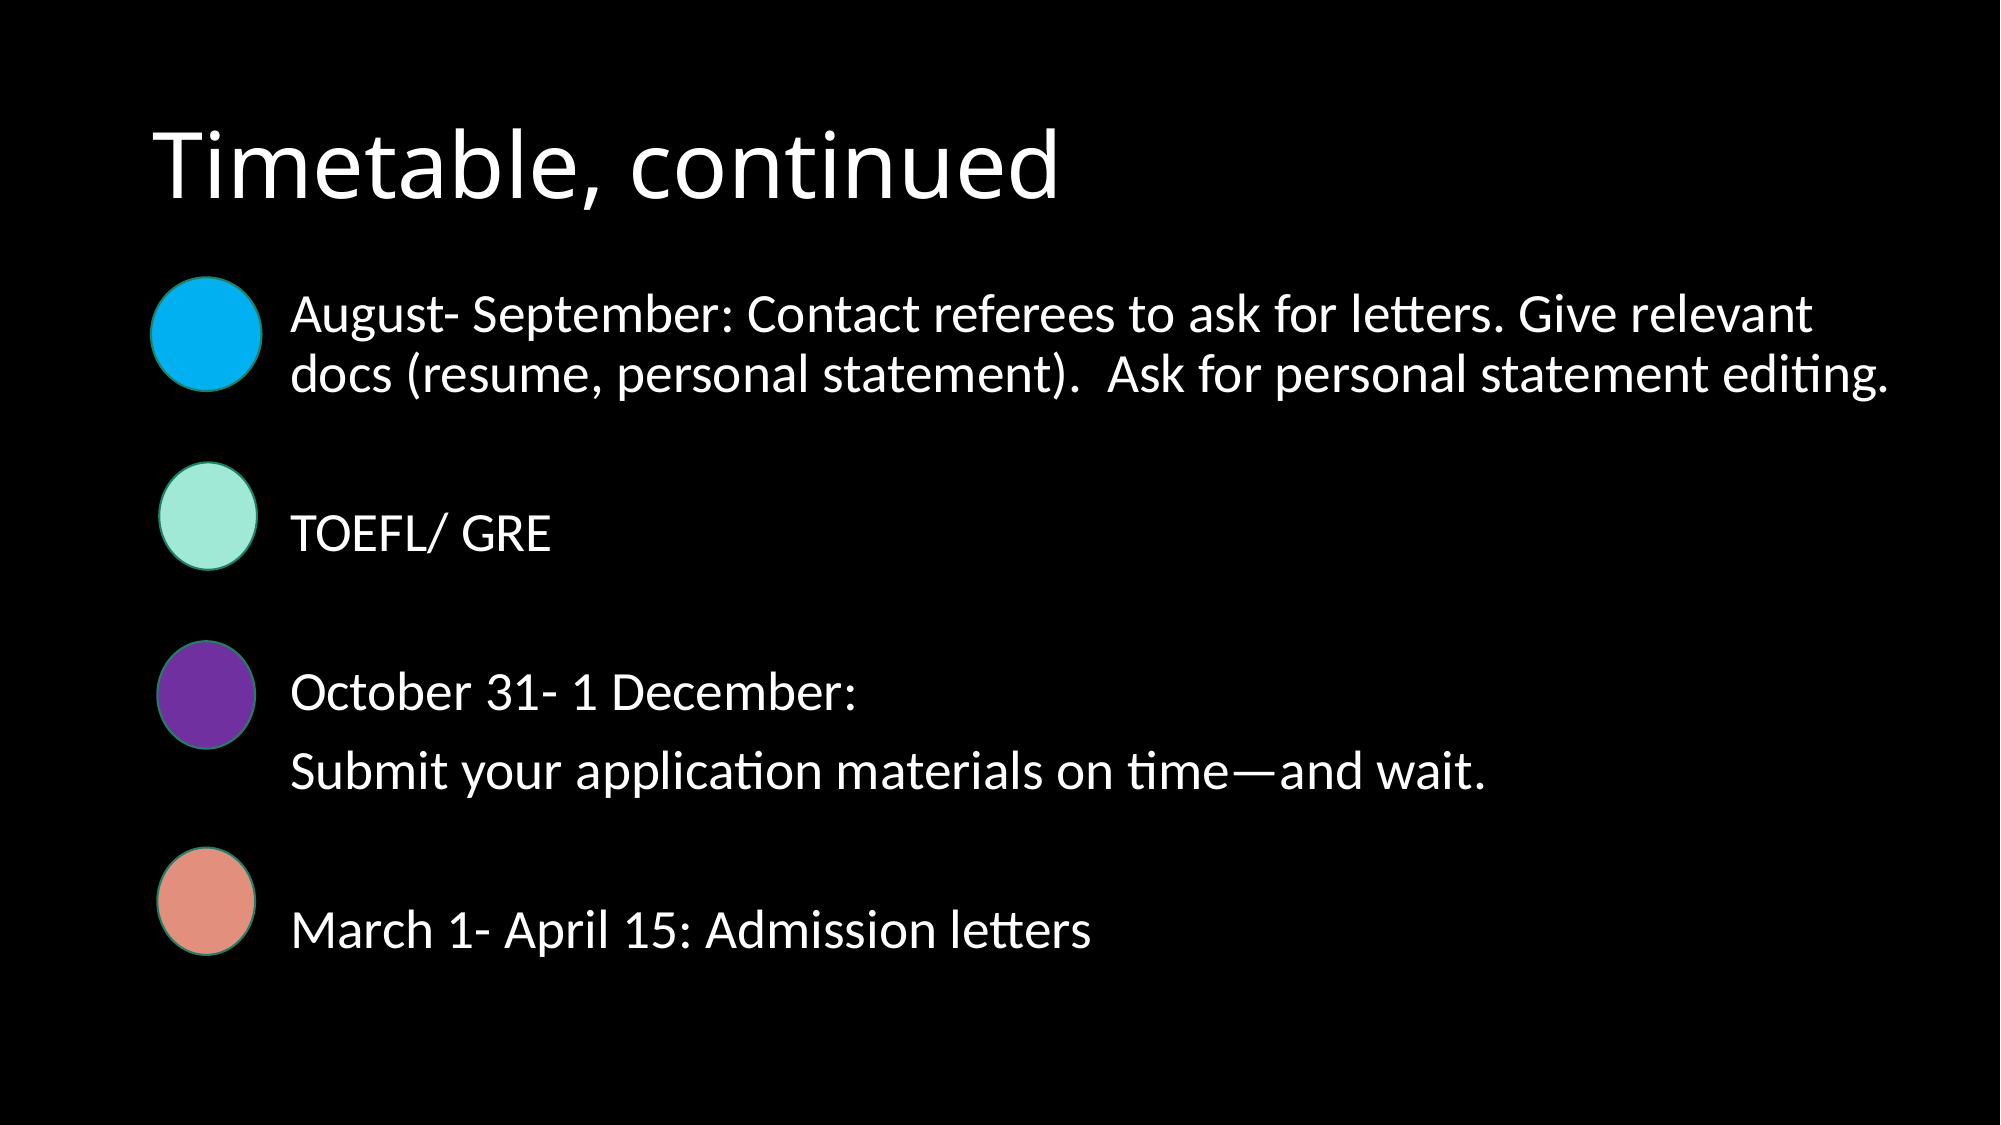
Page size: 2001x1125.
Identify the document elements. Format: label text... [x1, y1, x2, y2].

text_box [158, 461, 258, 571]
list August- September: Contact referees to ask for letters. Give relevant docs (resume, personal statement). Ask for personal statement editing. TOEFL/ GRE October 31- 1 December: Submit your application materials on time—and wait. March 1- April 15: Admission letters [275, 277, 1914, 992]
text_box [156, 640, 257, 750]
title Timetable, continued [137, 59, 1863, 278]
text_box [156, 846, 257, 956]
text_box [149, 276, 263, 393]
